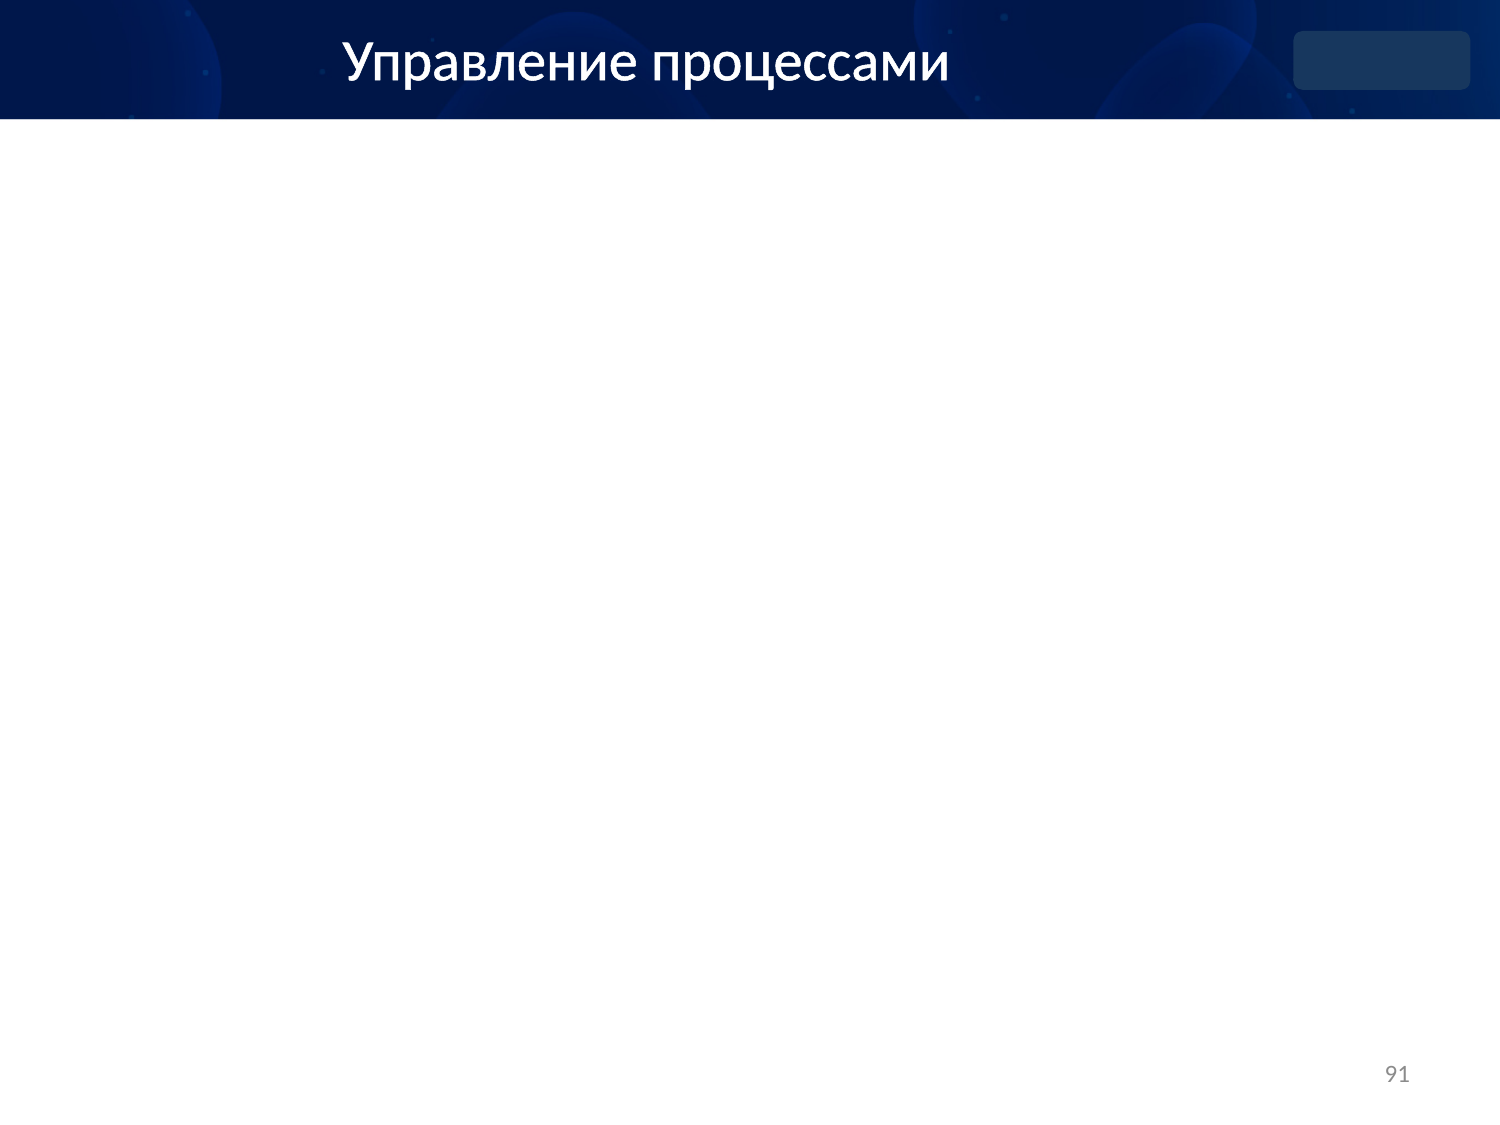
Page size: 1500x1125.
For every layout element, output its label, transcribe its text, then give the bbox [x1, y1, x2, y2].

slide_number 91 [1074, 1042, 1425, 1103]
text_box Управление процессами [0, 0, 1294, 114]
picture [0, 0, 1500, 1125]
